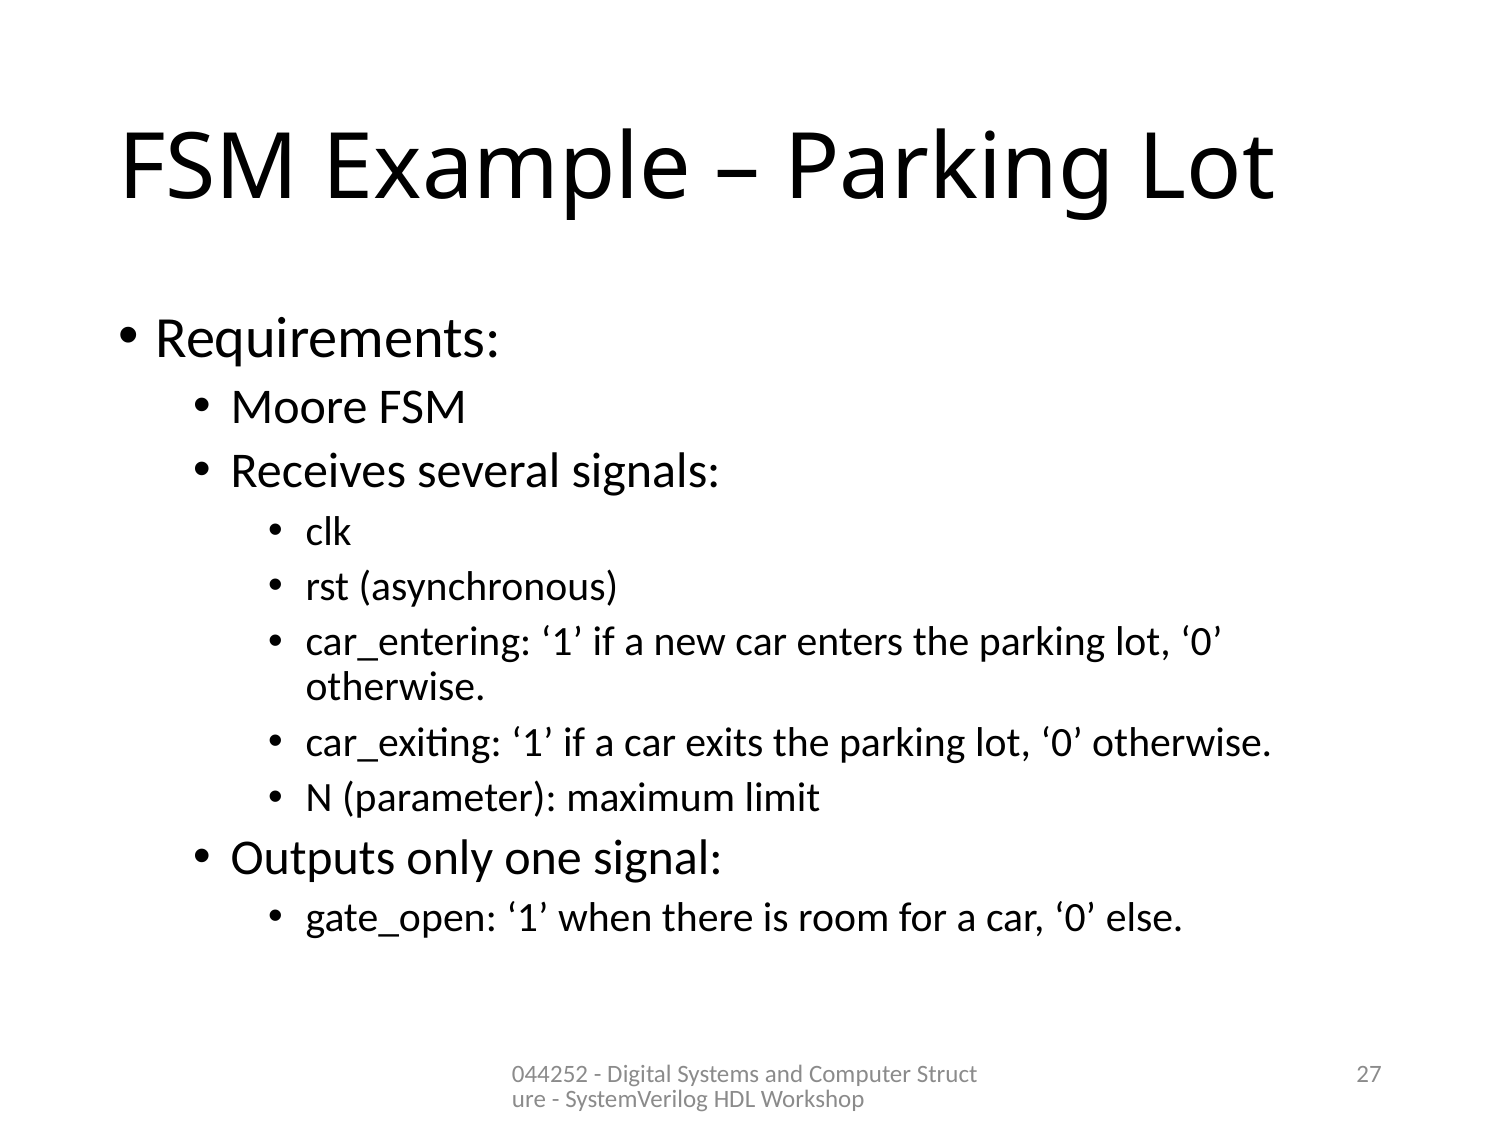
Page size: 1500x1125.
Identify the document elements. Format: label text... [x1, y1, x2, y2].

slide_number 27 [1059, 1042, 1397, 1103]
title FSM Example – Parking Lot [103, 59, 1397, 278]
footer 044252 - Digital Systems and Computer Structure - SystemVerilog HDL Workshop [496, 1042, 1004, 1103]
list Requirements: Moore FSM Receives several signals: clk rst (asynchronous) car_entering: ‘1’ if a new car enters the parking lot, ‘0’ otherwise. car_exiting: ‘1’ if a car exits the parking lot, ‘0’ otherwise. N (parameter): maximum limit Outputs only one signal: gate_open: ‘1’ when there is room for a car, ‘0’ else. [103, 299, 1397, 1014]
